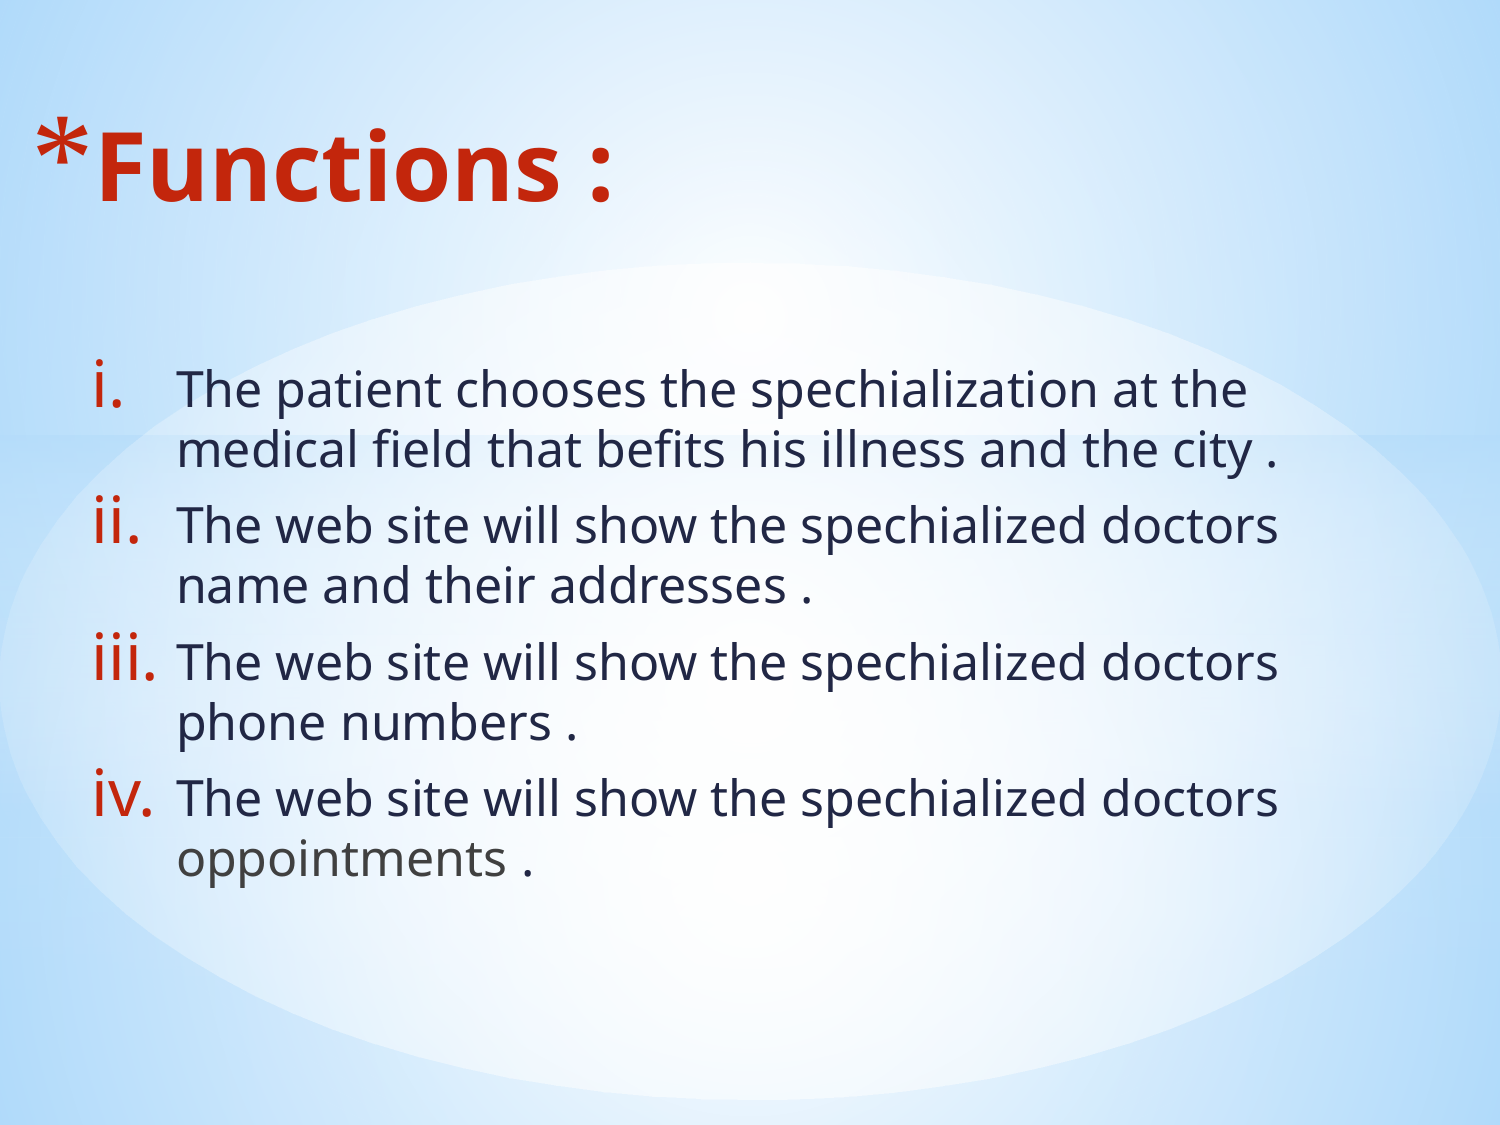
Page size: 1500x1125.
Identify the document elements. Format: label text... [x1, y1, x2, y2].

list The patient chooses the spechialization at the medical field that befits his illness and the city . The web site will show the spechialized doctors name and their addresses . The web site will show the spechialized doctors phone numbers . The web site will show the spechialized doctors oppointments . [76, 349, 1353, 1012]
title Functions : [17, 0, 997, 228]
